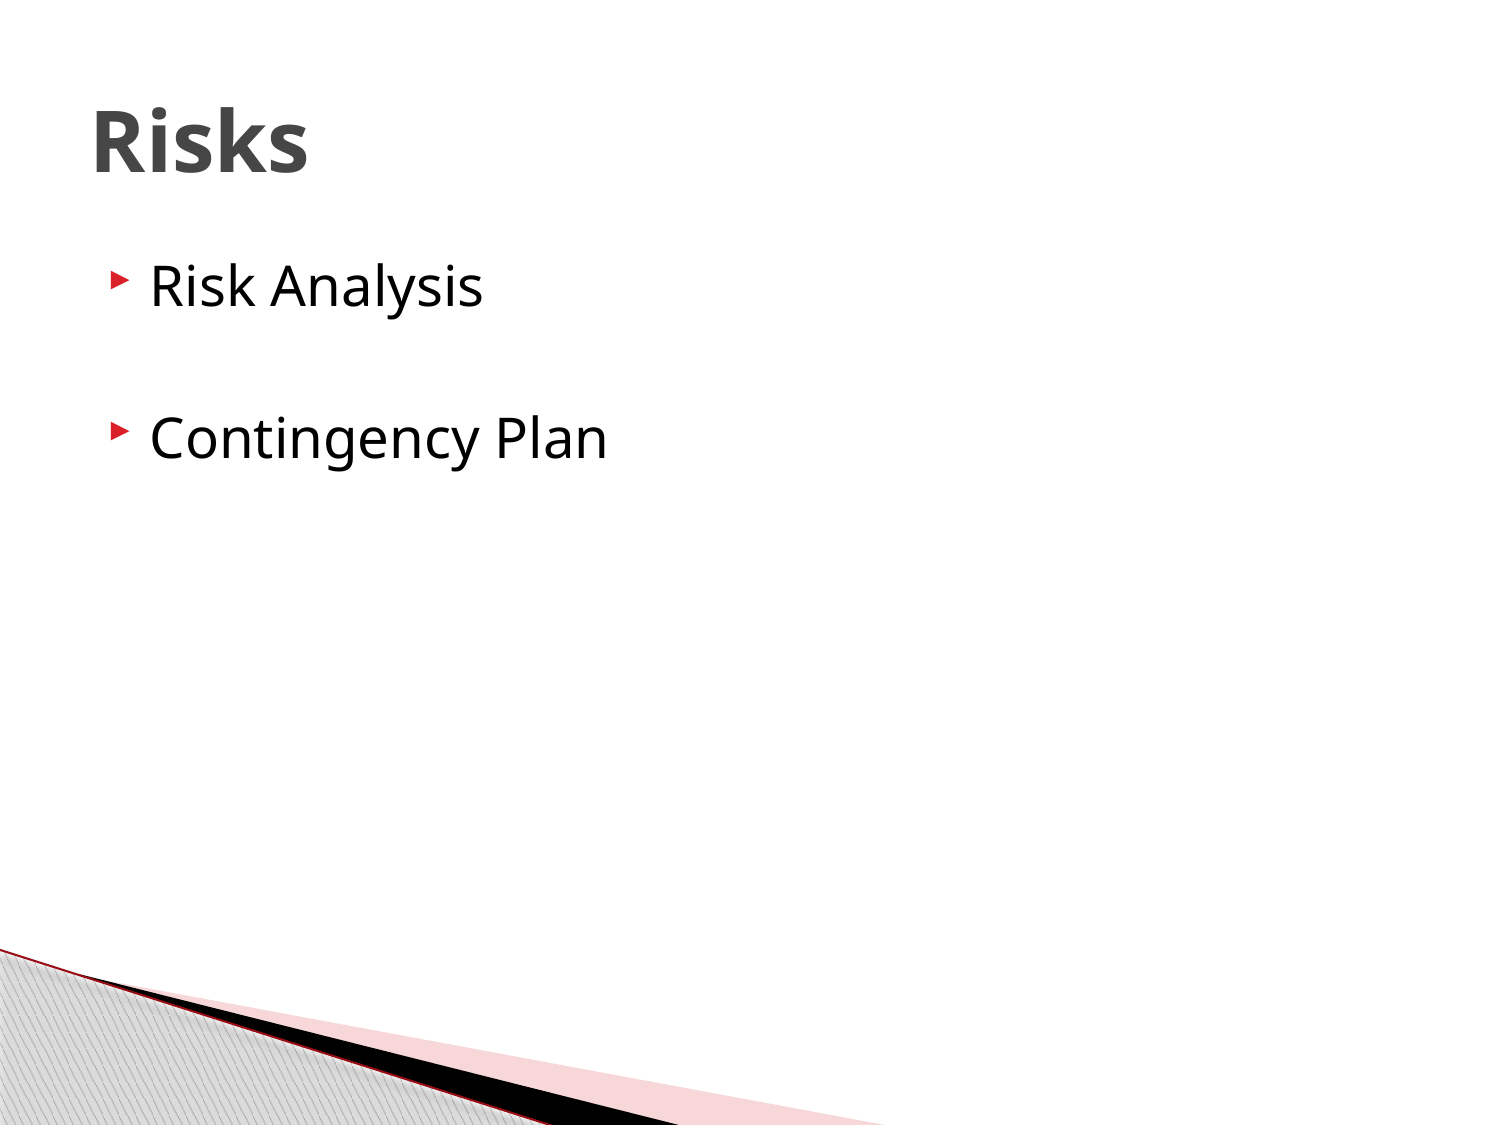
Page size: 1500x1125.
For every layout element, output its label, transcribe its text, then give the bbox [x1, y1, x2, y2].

title Risks [75, 45, 1425, 233]
list Risk Analysis Contingency Plan [75, 243, 1425, 986]
